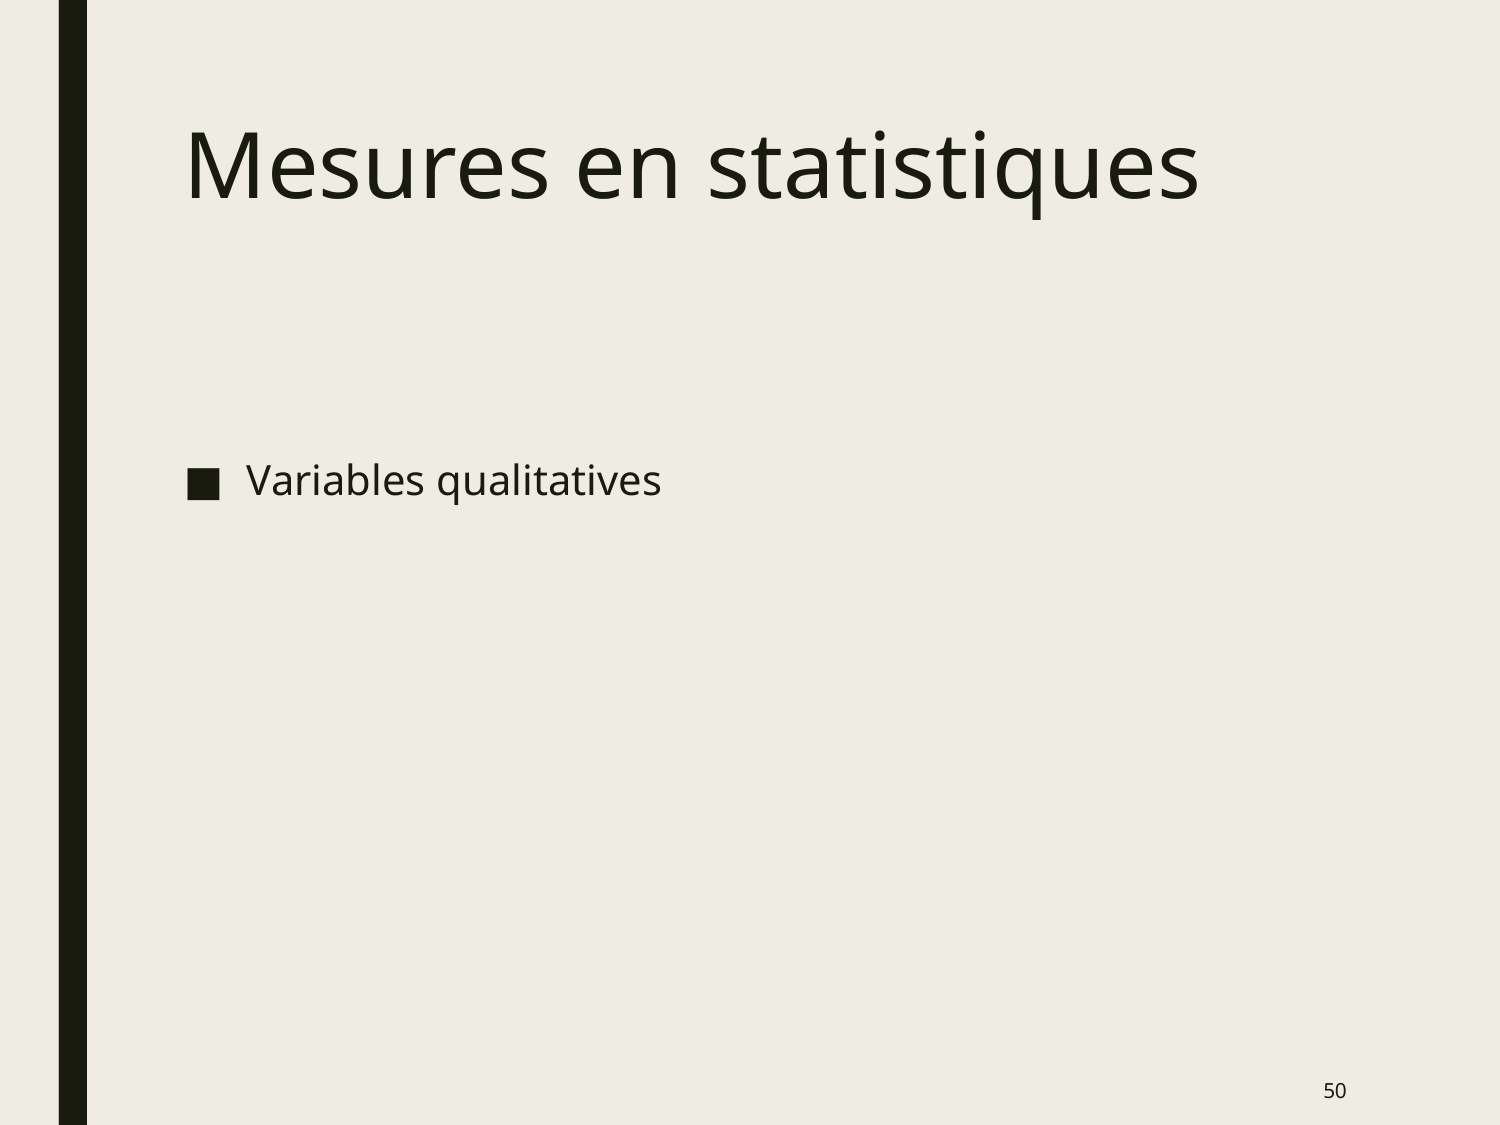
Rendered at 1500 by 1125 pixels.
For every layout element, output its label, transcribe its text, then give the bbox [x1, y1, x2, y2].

slide_number 50 [1165, 1058, 1362, 1125]
list Variables qualitatives [168, 375, 1351, 963]
title Mesures en statistiques [168, 112, 1351, 357]
